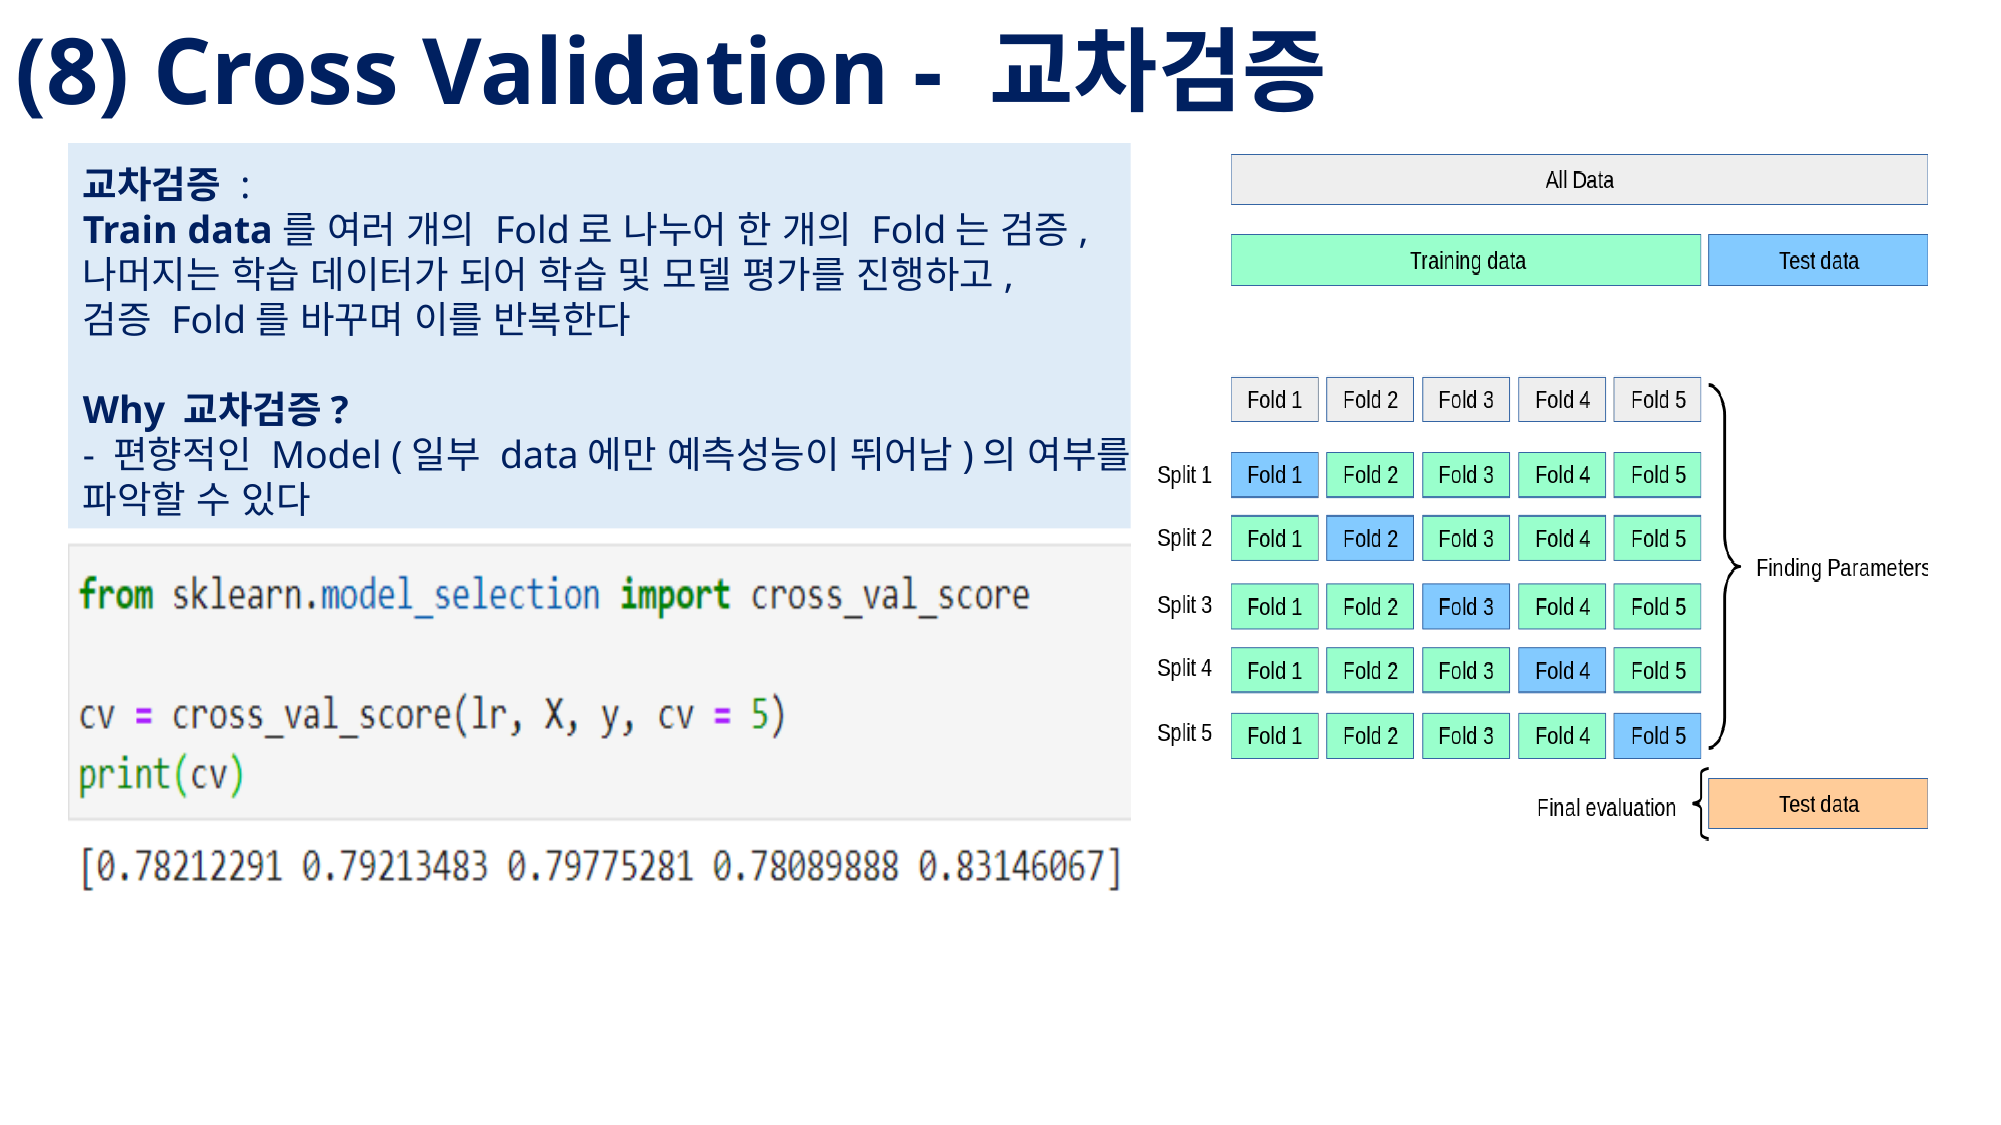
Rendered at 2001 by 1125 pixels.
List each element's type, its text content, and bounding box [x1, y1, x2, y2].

text_box 교차검증 : Train data를 여러 개의 Fold로 나누어 한 개의 Fold는 검증, 나머지는 학습 데이터가 되어 학습 및 모델 평가를 진행하고, 검증 Fold를 바꾸며 이를 반복한다 Why 교차검증? - 편향적인 Model (일부 data에만 예측성능이 뛰어남)의 여부를 파악할 수 있다 [68, 154, 1158, 529]
text_box [67, 144, 1132, 529]
picture [1158, 154, 1928, 841]
title (8) Cross Validation - 교차검증 [0, 6, 2000, 144]
picture [68, 532, 1131, 906]
